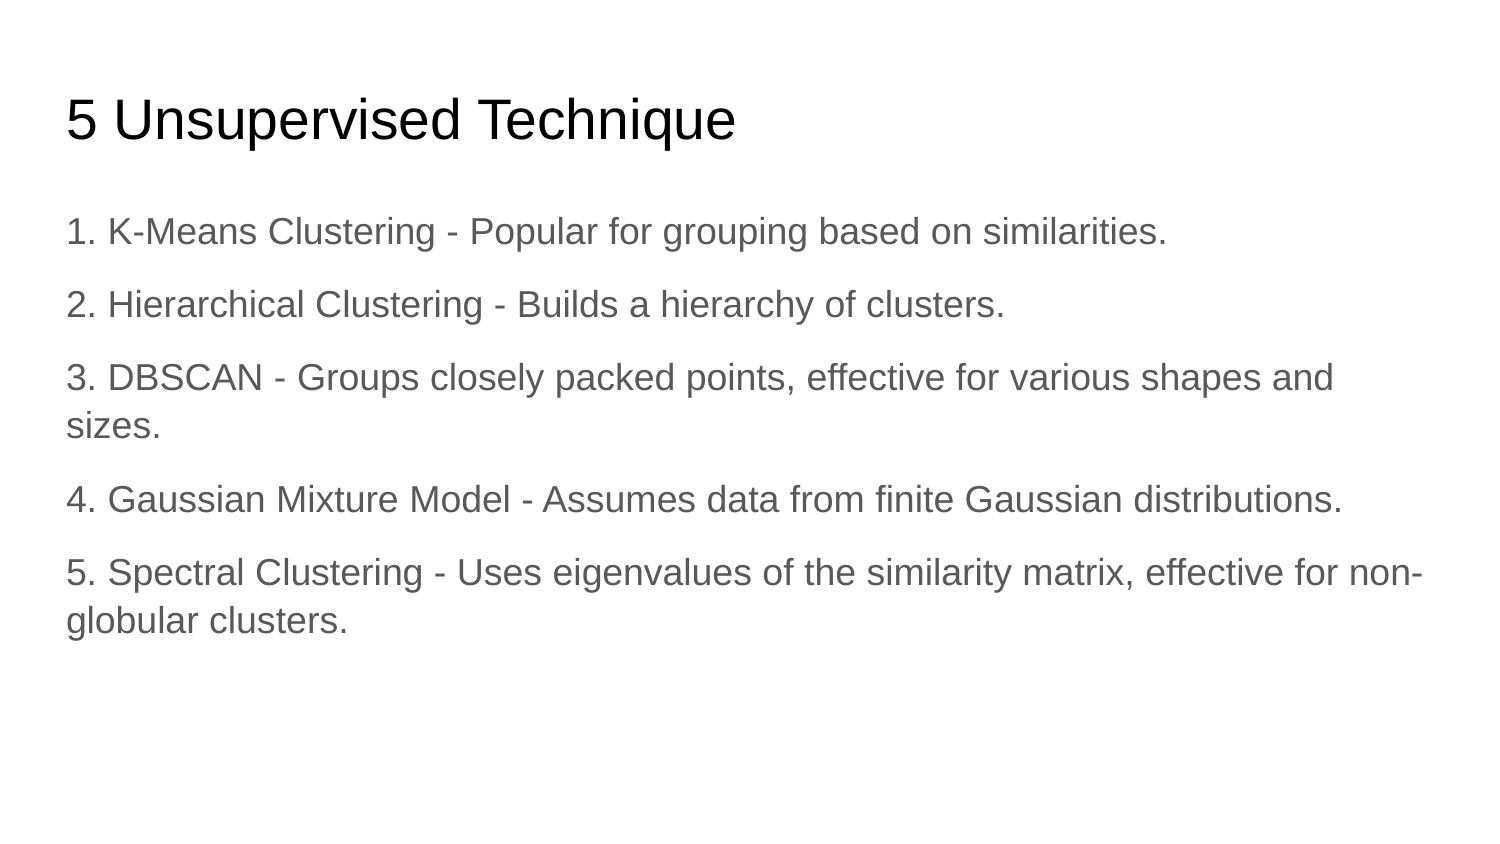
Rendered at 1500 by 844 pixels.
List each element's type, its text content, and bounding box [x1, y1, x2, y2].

title 5 Unsupervised Technique [51, 72, 1449, 167]
list 1. K-Means Clustering - Popular for grouping based on similarities. 2. Hierarchical Clustering - Builds a hierarchy of clusters. 3. DBSCAN - Groups closely packed points, effective for various shapes and sizes. 4. Gaussian Mixture Model - Assumes data from finite Gaussian distributions. 5. Spectral Clustering - Uses eigenvalues of the similarity matrix, effective for non-globular clusters. [51, 189, 1449, 750]
